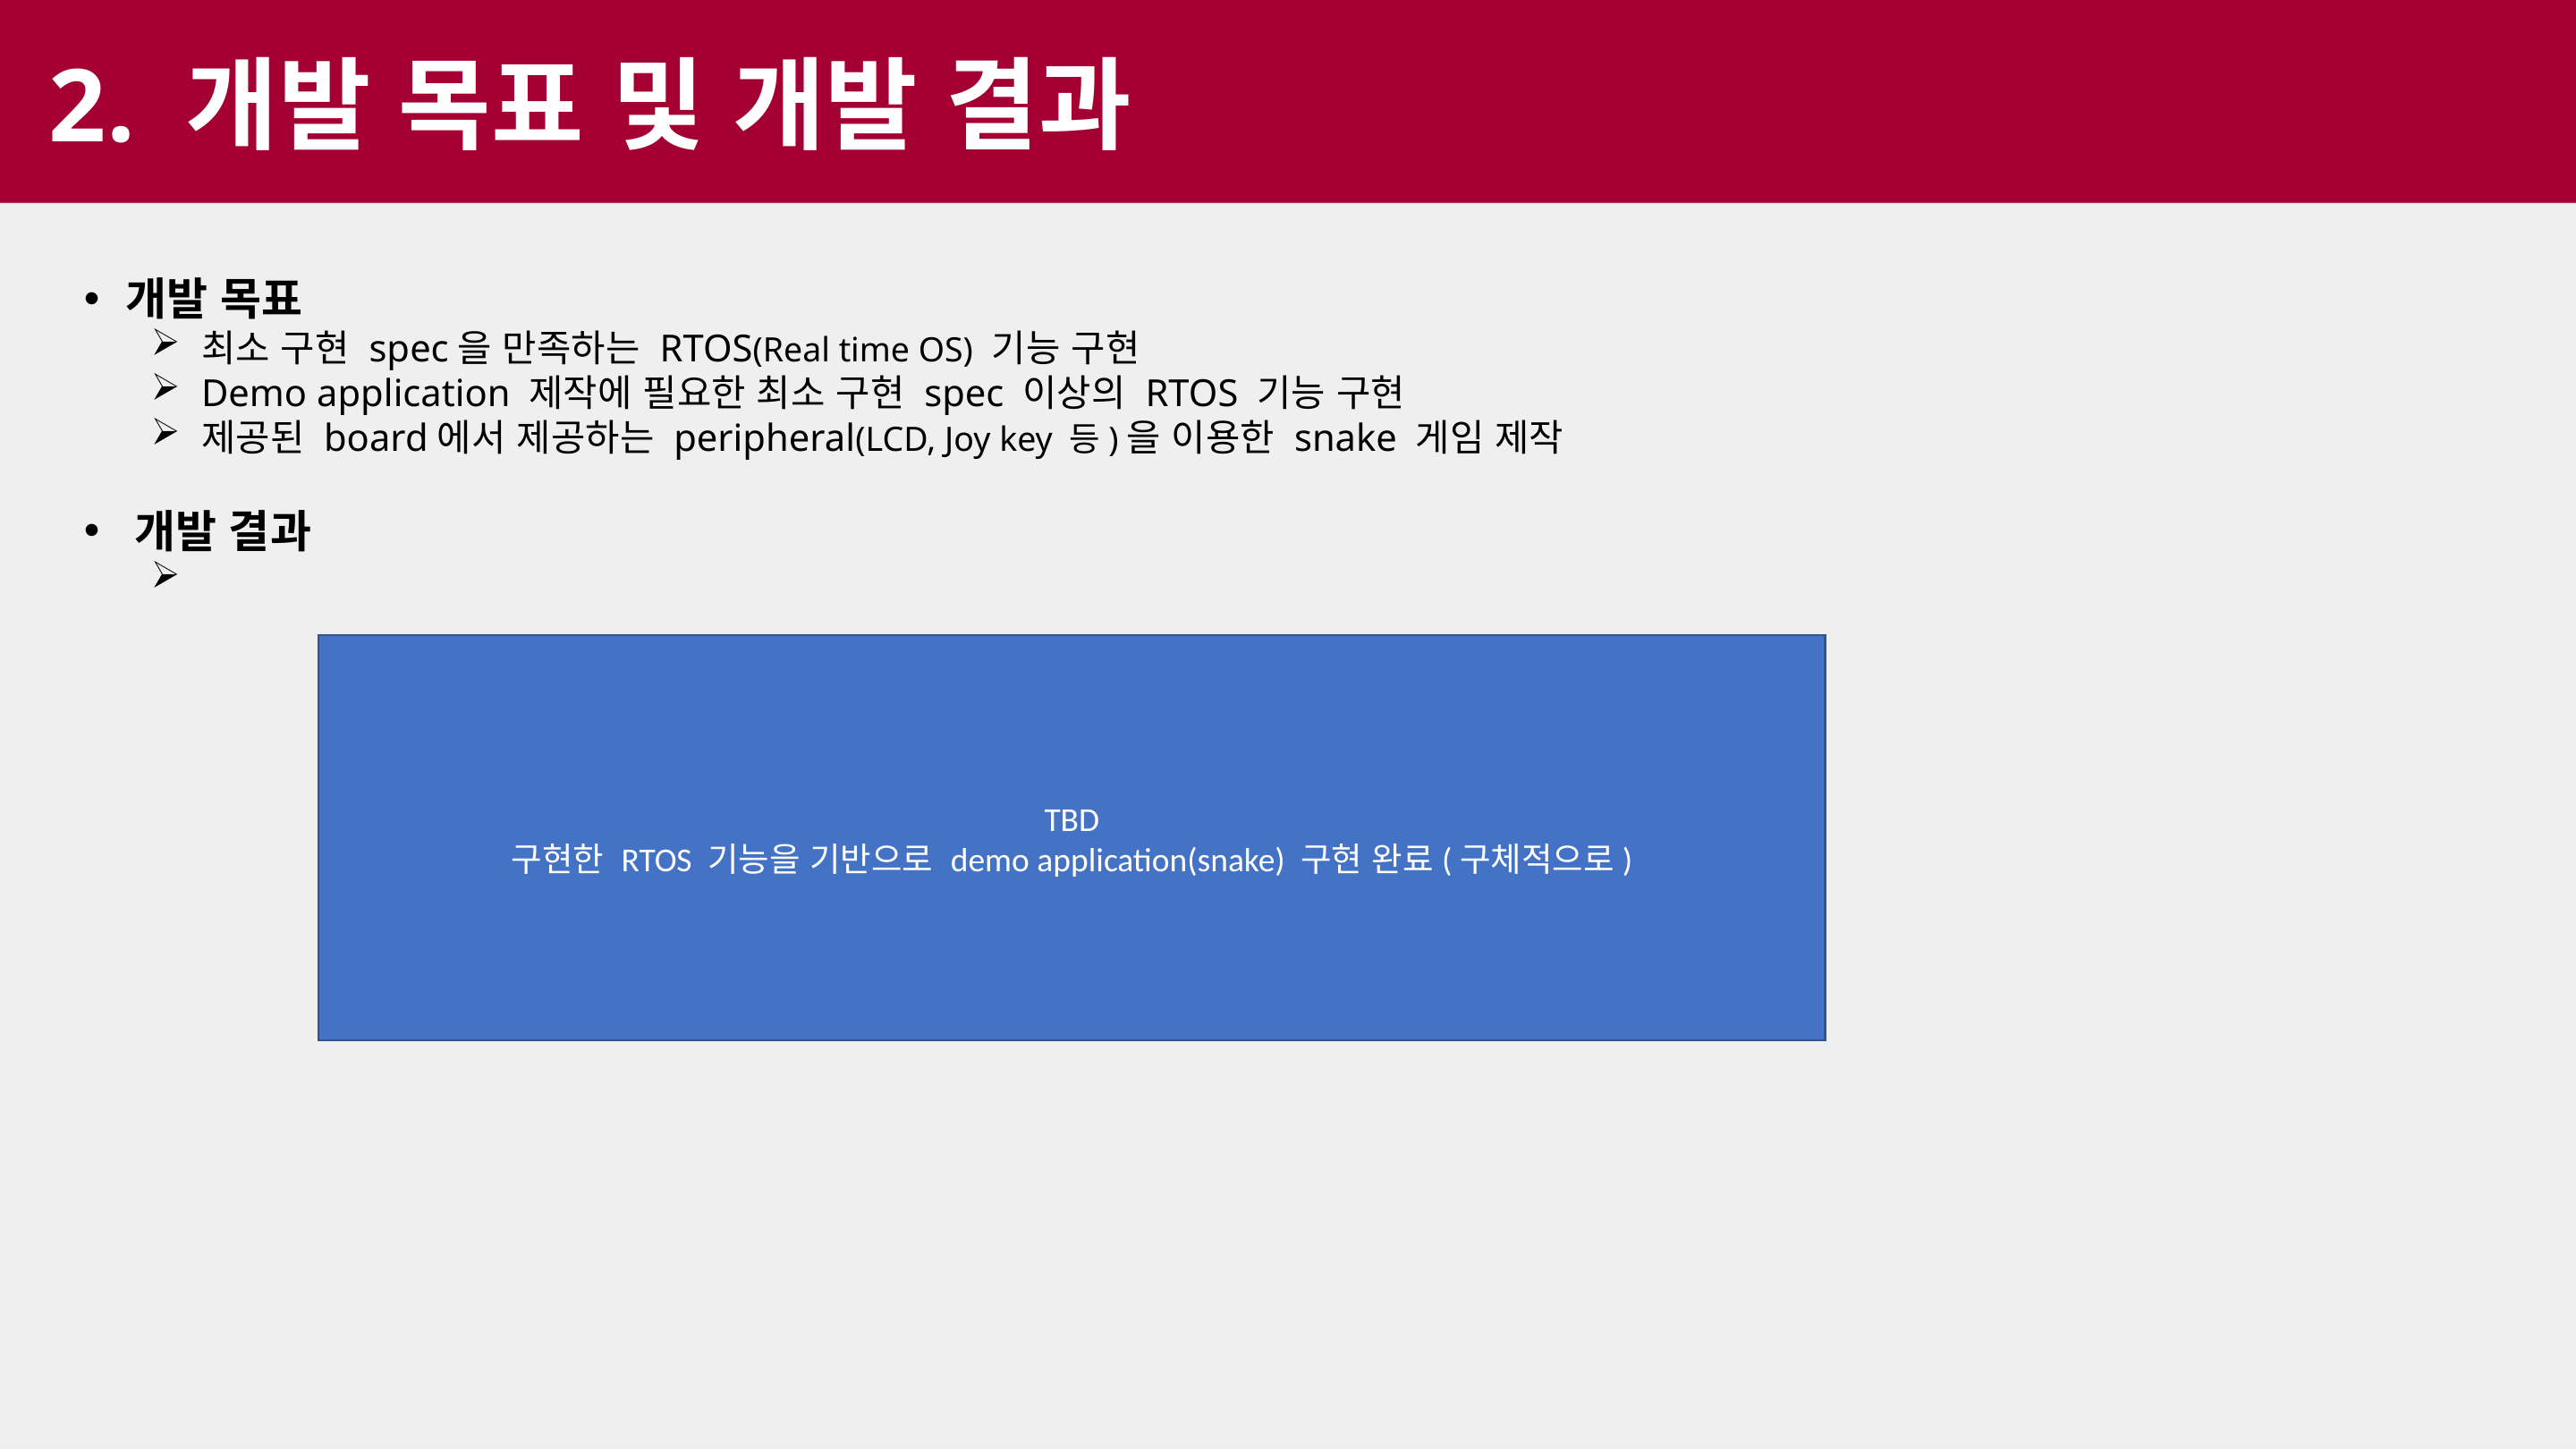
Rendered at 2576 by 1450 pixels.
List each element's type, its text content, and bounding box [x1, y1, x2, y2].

text_box 2. 개발 목표 및 개발 결과 [36, 35, 2118, 169]
text_box TBD 구현한 RTOS 기능을 기반으로 demo application(snake) 구현 완료(구체적으로) [318, 634, 1826, 1041]
text_box 개발 목표 최소 구현 spec을 만족하는 RTOS(Real time OS) 기능 구현 Demo application 제작에 필요한 최소 구현 spec 이상의 RTOS 기능 구현 제공된 board에서 제공하는 peripheral(LCD, Joy key 등)을 이용한 snake 게임 제작 개발 결과 [70, 264, 1578, 699]
picture [0, 0, 2576, 1449]
